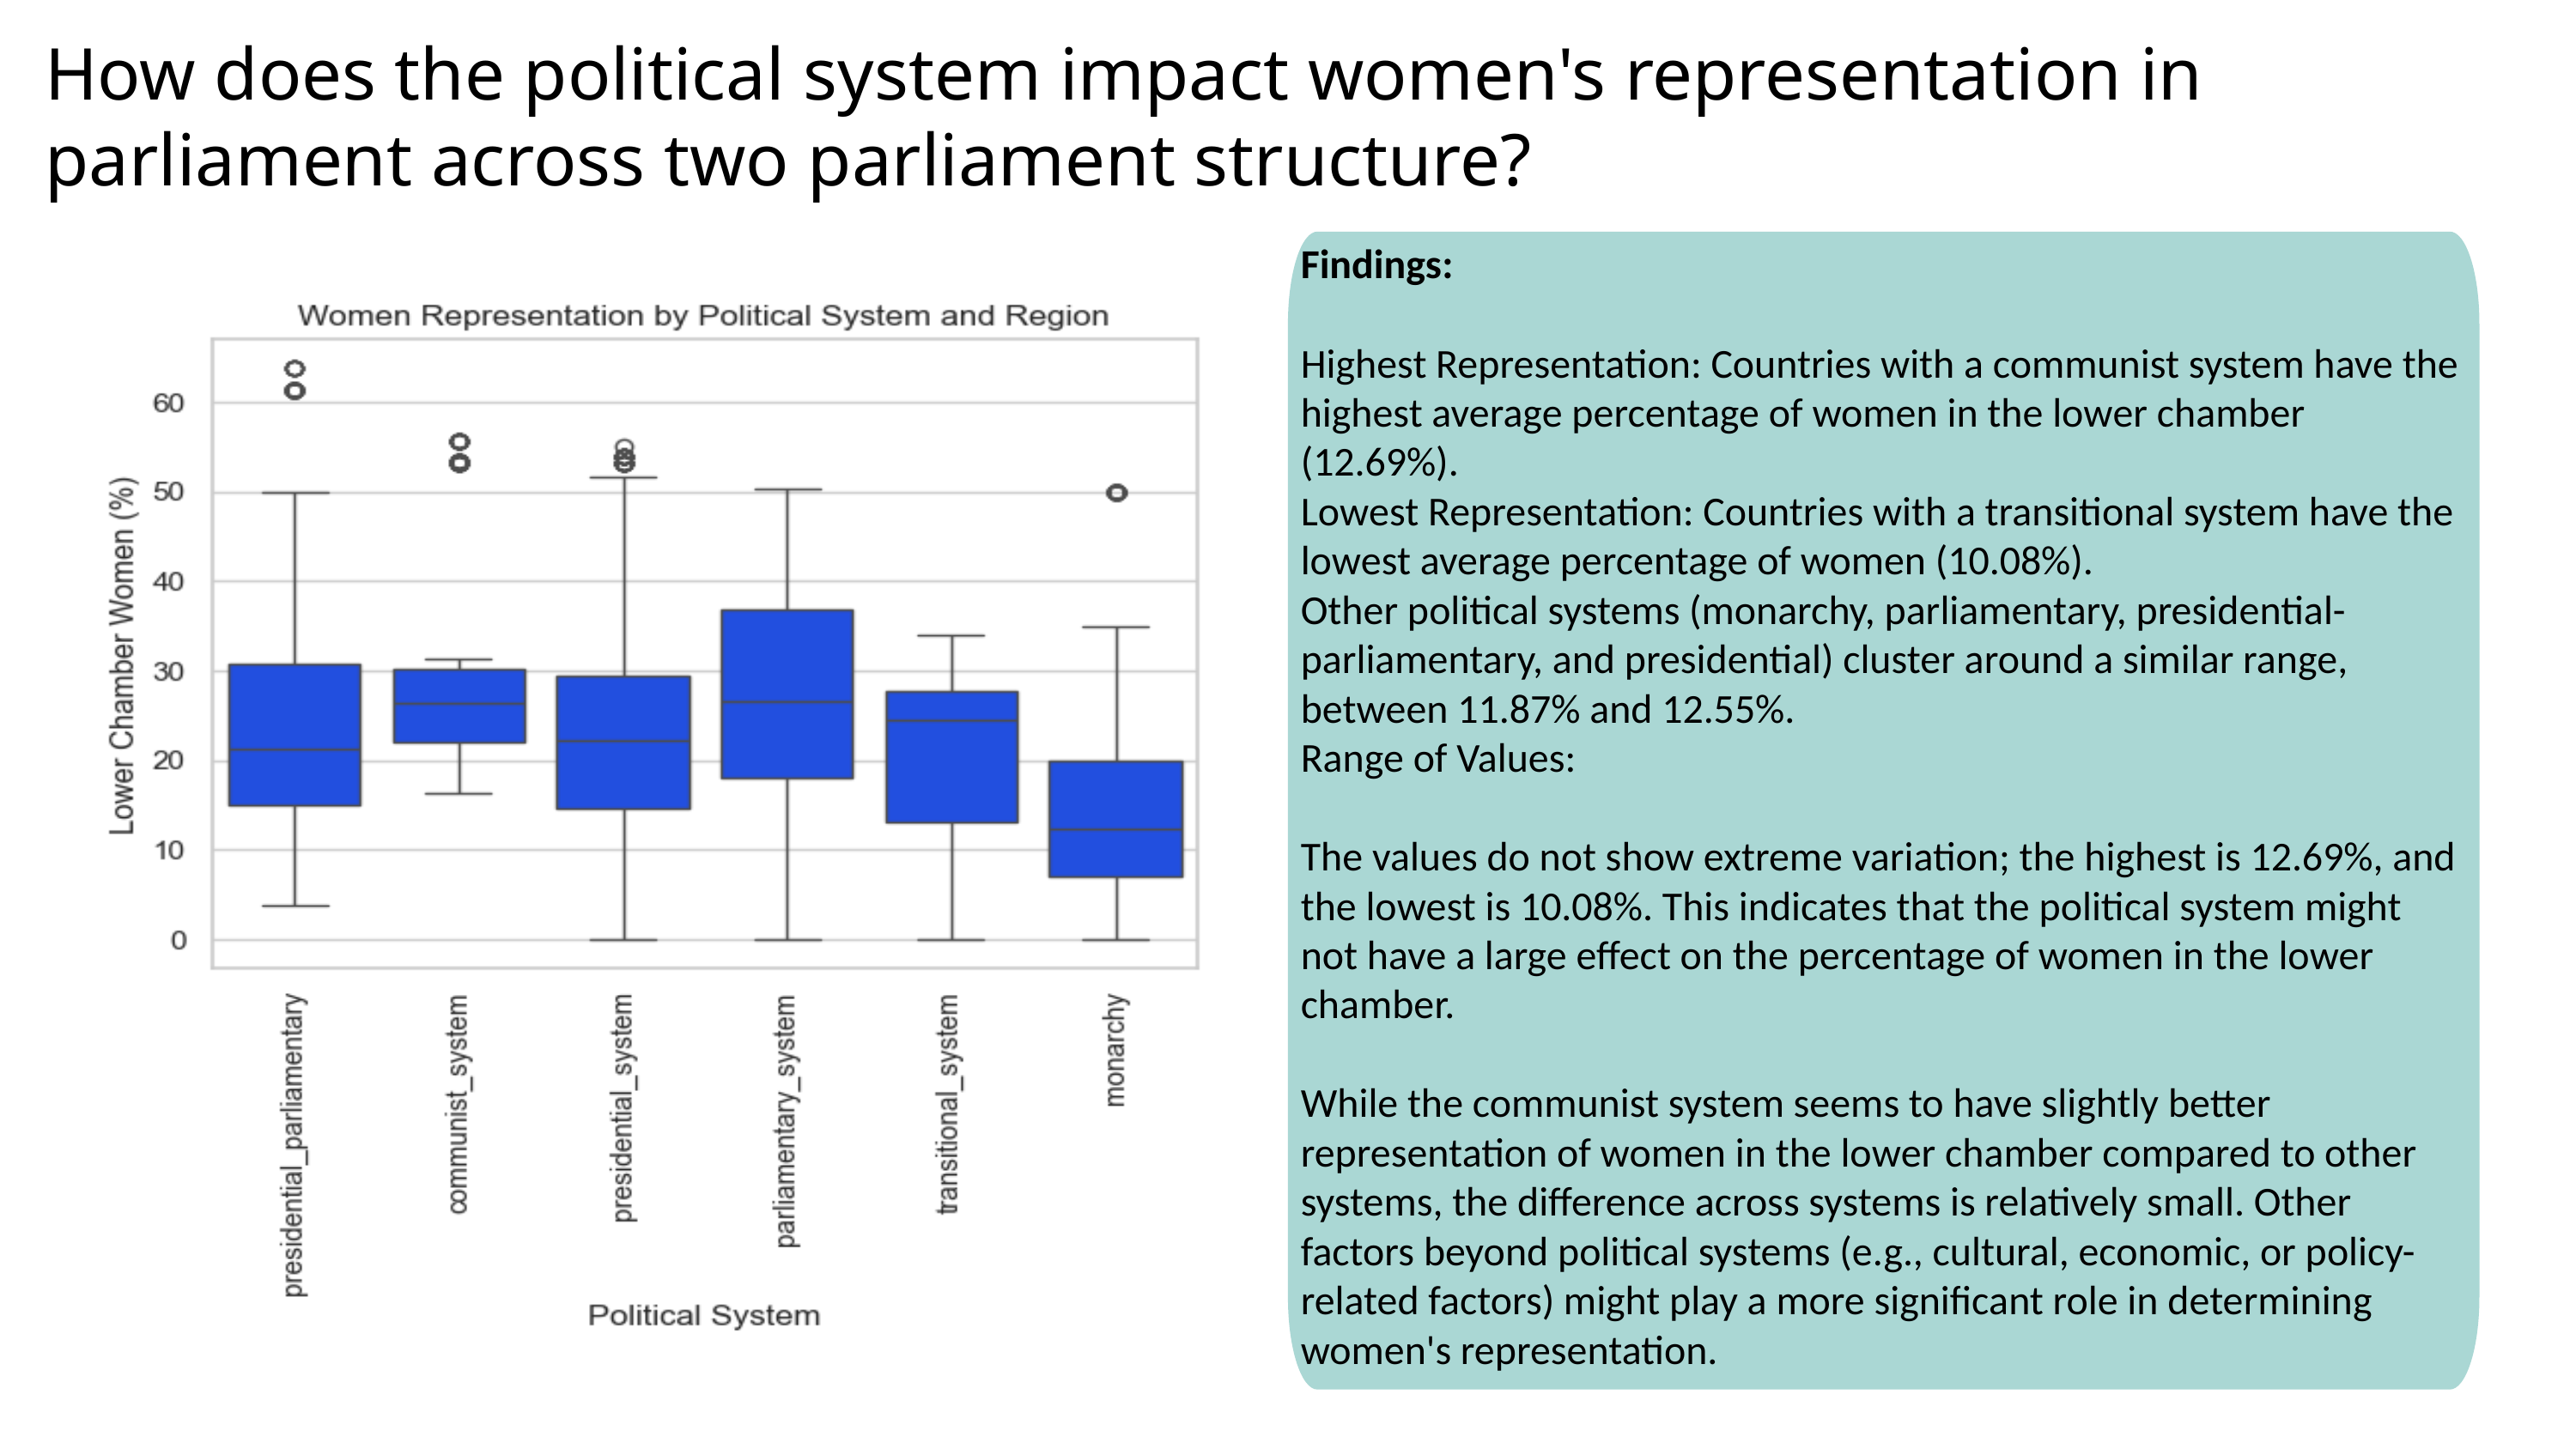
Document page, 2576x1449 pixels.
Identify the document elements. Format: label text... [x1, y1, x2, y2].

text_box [1287, 231, 2480, 1449]
picture [92, 288, 1216, 1349]
text_box How does the political system impact women's representation in parliament across two parliament structure? [32, 21, 2480, 207]
